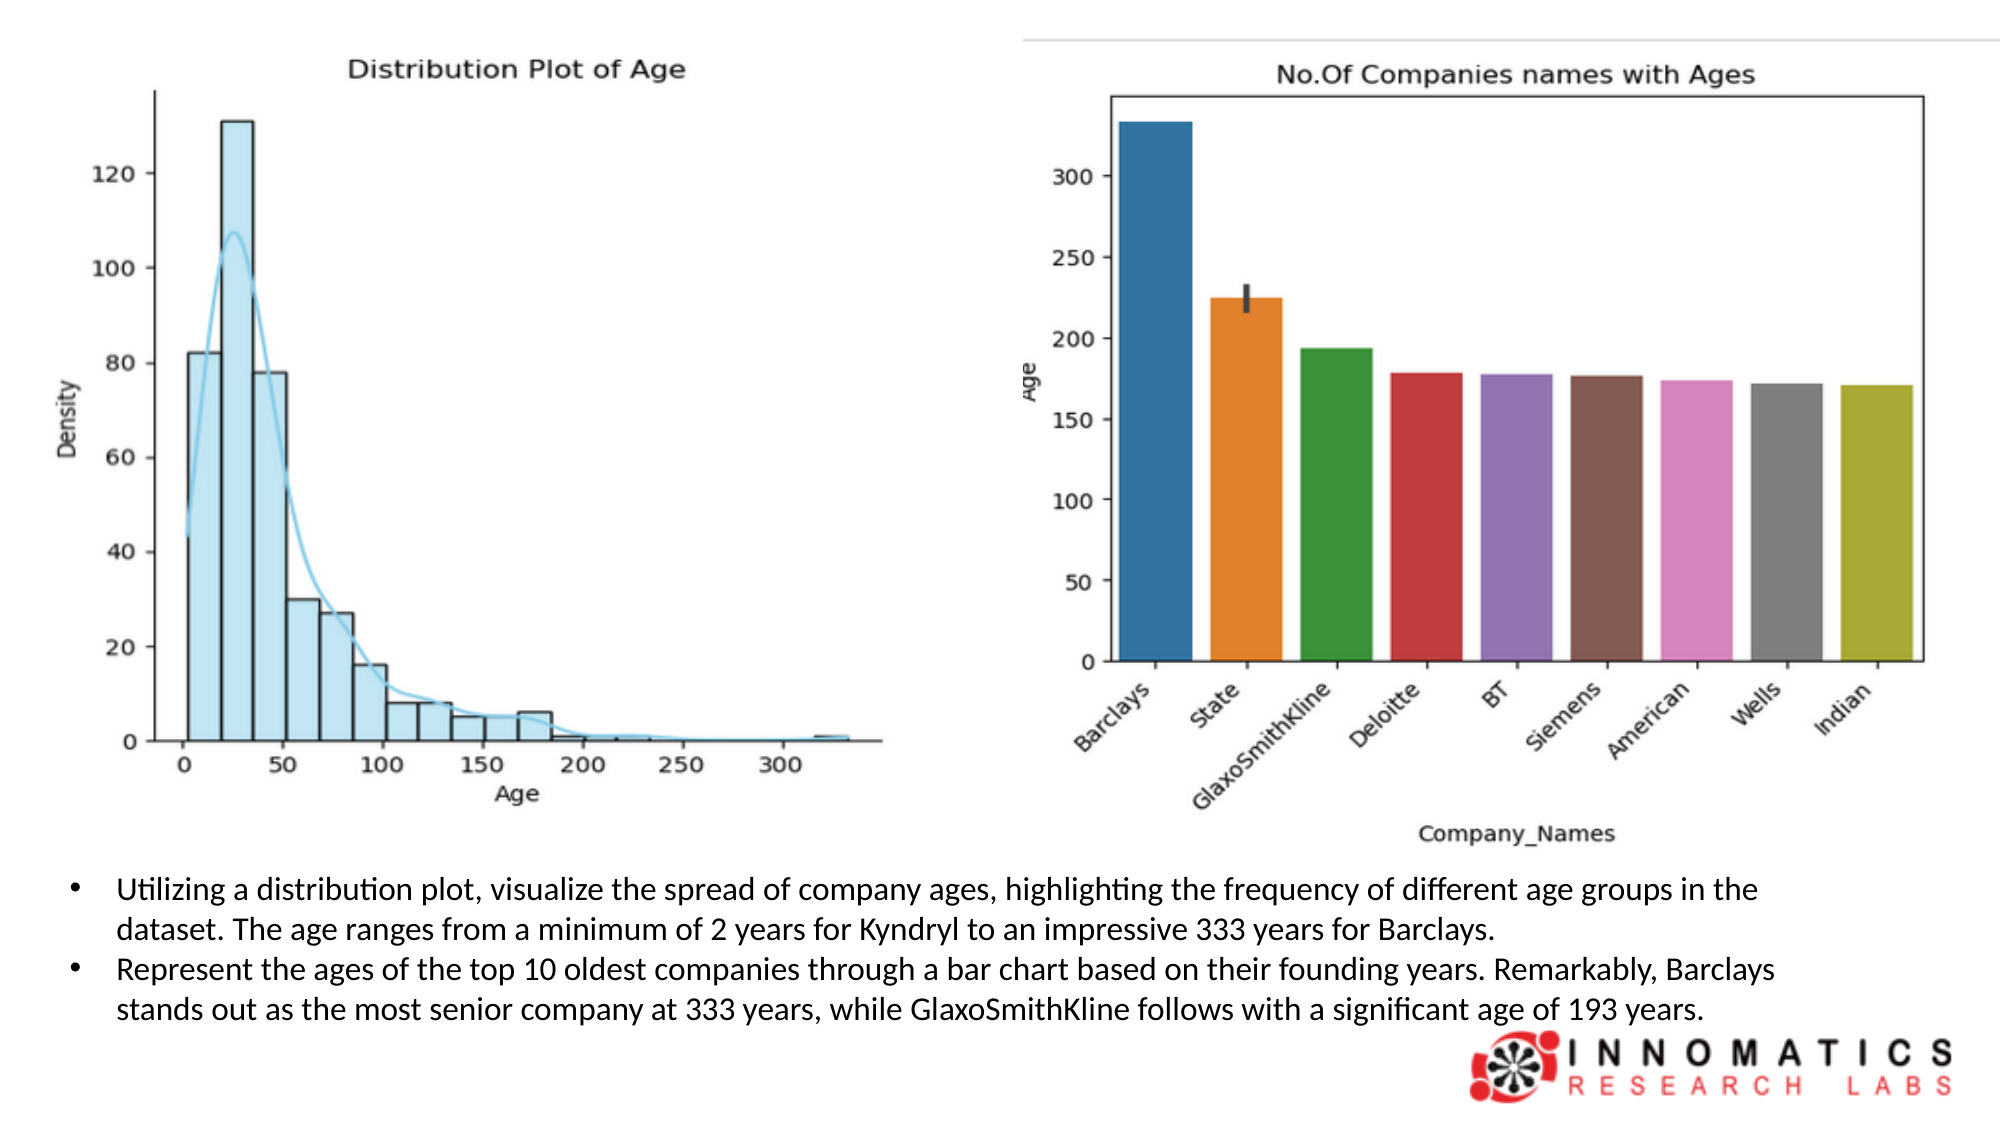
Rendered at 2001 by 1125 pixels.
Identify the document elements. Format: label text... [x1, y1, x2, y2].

picture [1022, 38, 2000, 860]
picture [1445, 1014, 1975, 1125]
text_box Utilizing a distribution plot, visualize the spread of company ages, highlighting the frequency of different age groups in the dataset. The age ranges from a minimum of 2 years for Kyndryl to an impressive 333 years for Barclays. Represent the ages of the top 10 oldest companies through a bar chart based on their founding years. Remarkably, Barclays stands out as the most senior company at 333 years, while GlaxoSmithKline follows with a significant age of 193 years. [36, 859, 1872, 1093]
picture [16, 38, 1001, 836]
